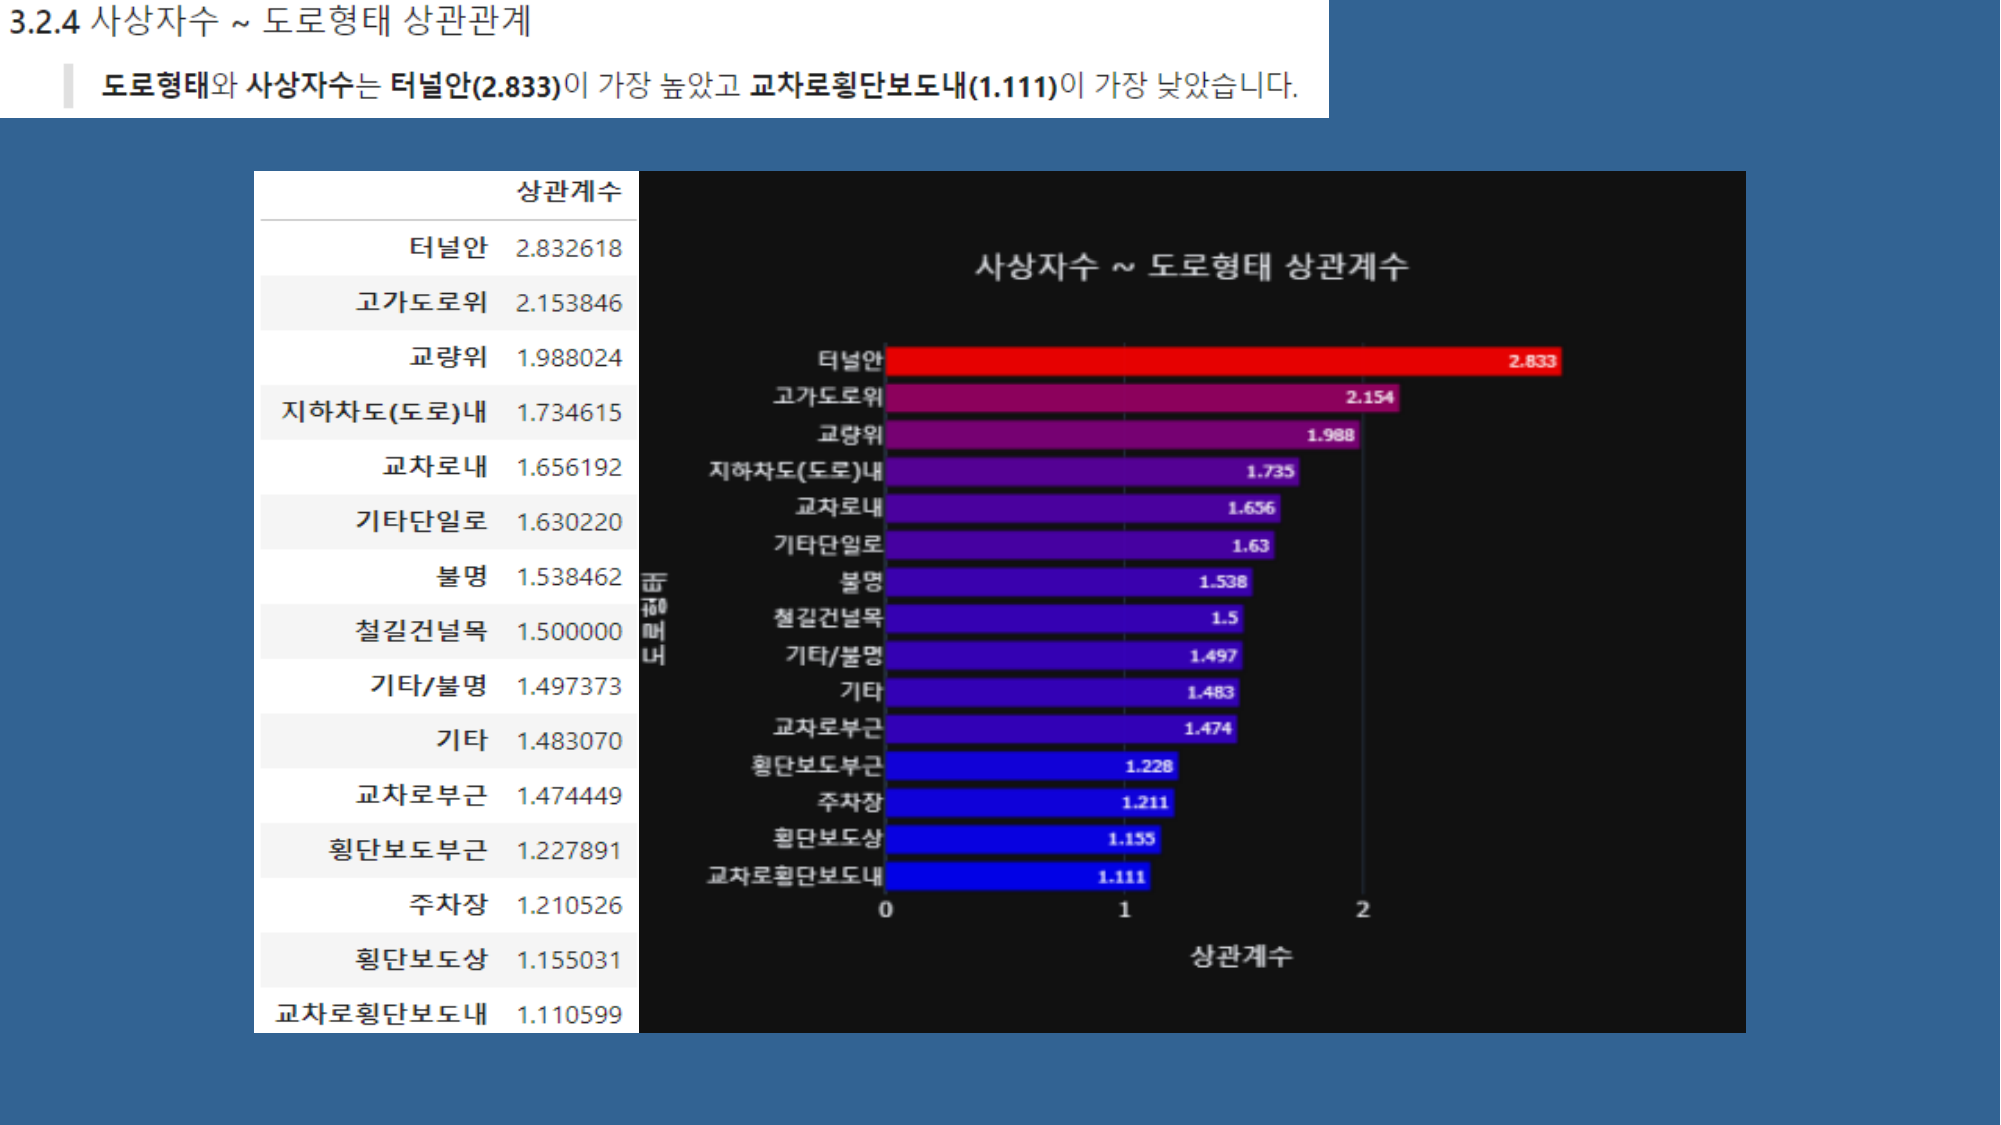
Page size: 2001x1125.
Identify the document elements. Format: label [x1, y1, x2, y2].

text_box [254, 171, 1746, 1033]
picture [0, 0, 1329, 118]
